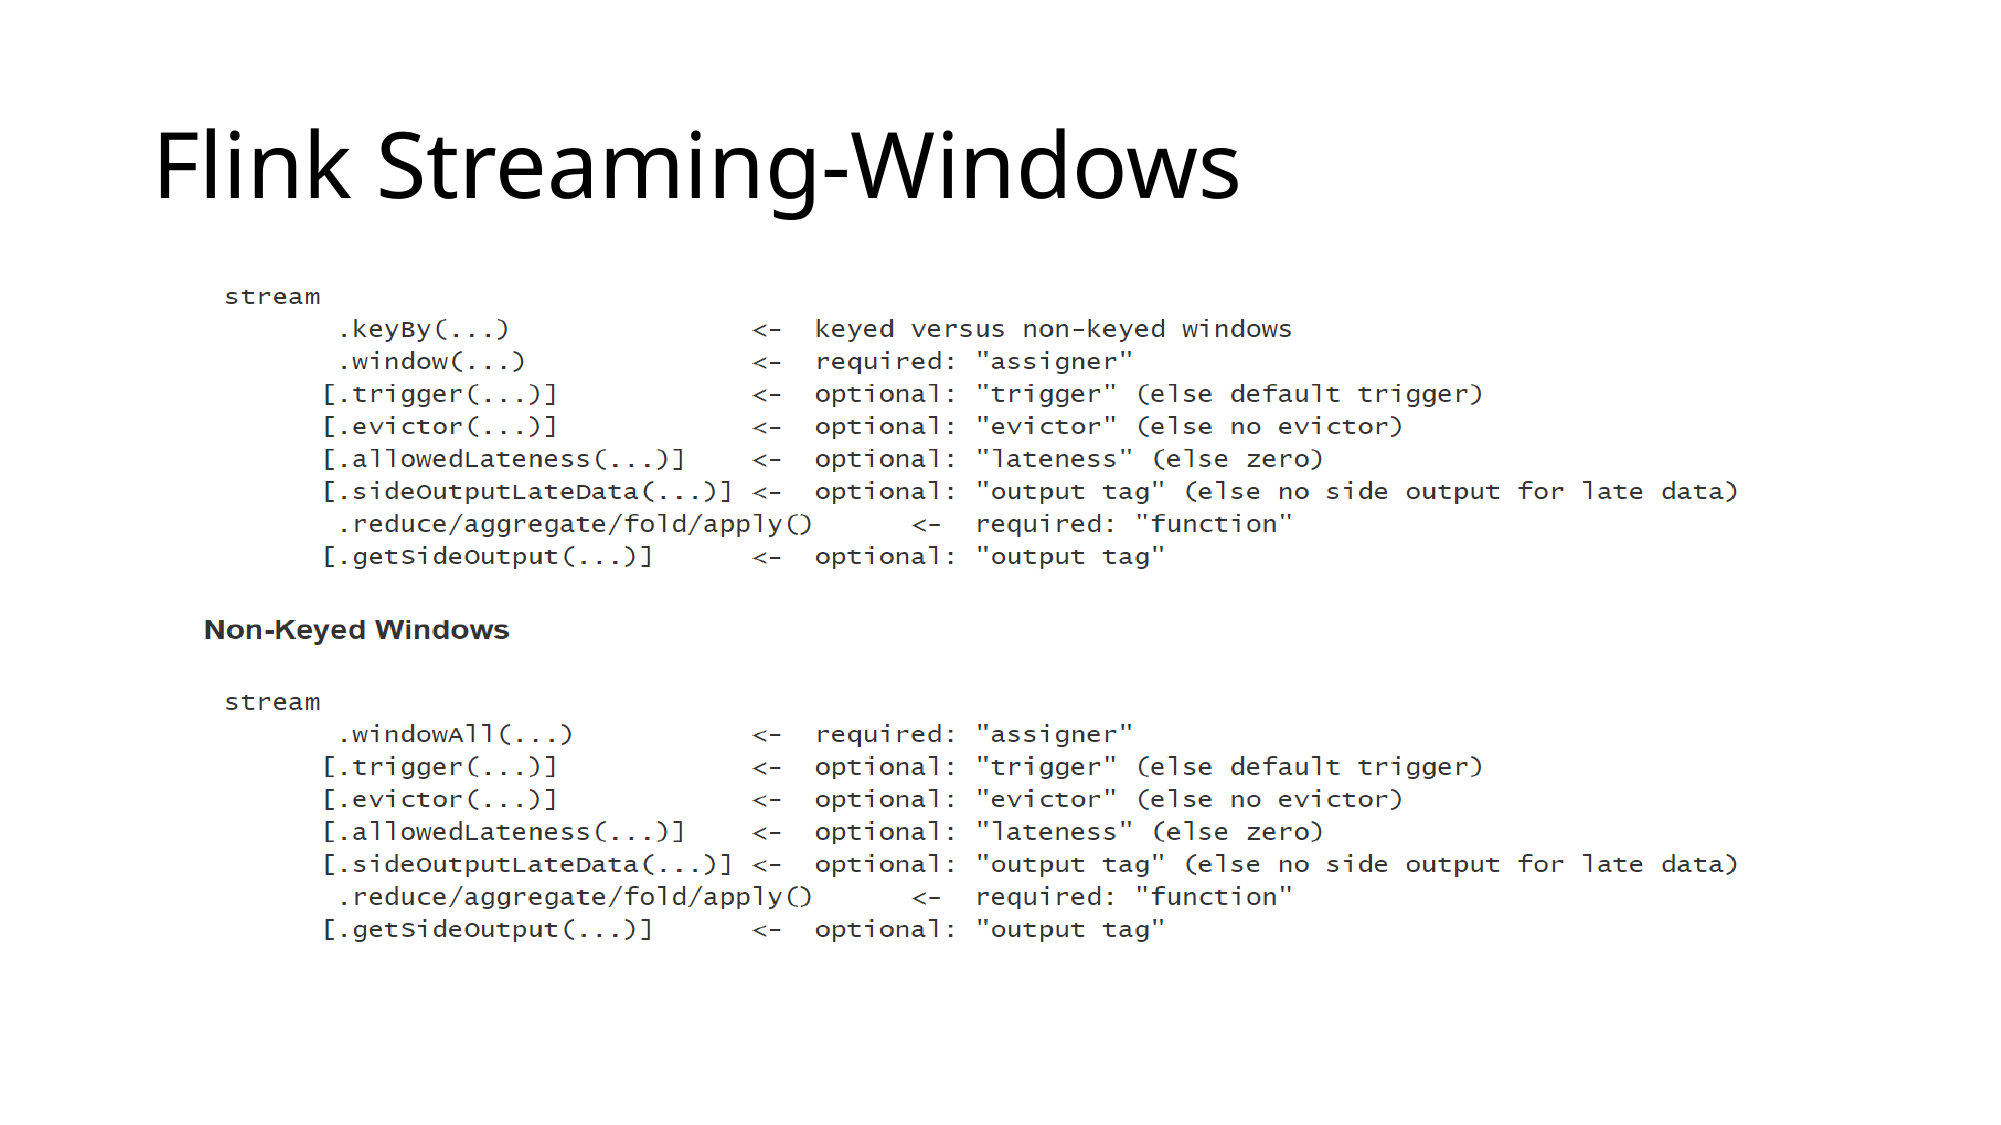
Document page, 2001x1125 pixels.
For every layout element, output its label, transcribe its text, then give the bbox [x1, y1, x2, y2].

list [178, 256, 1829, 971]
title Flink Streaming-Windows [137, 59, 1863, 278]
